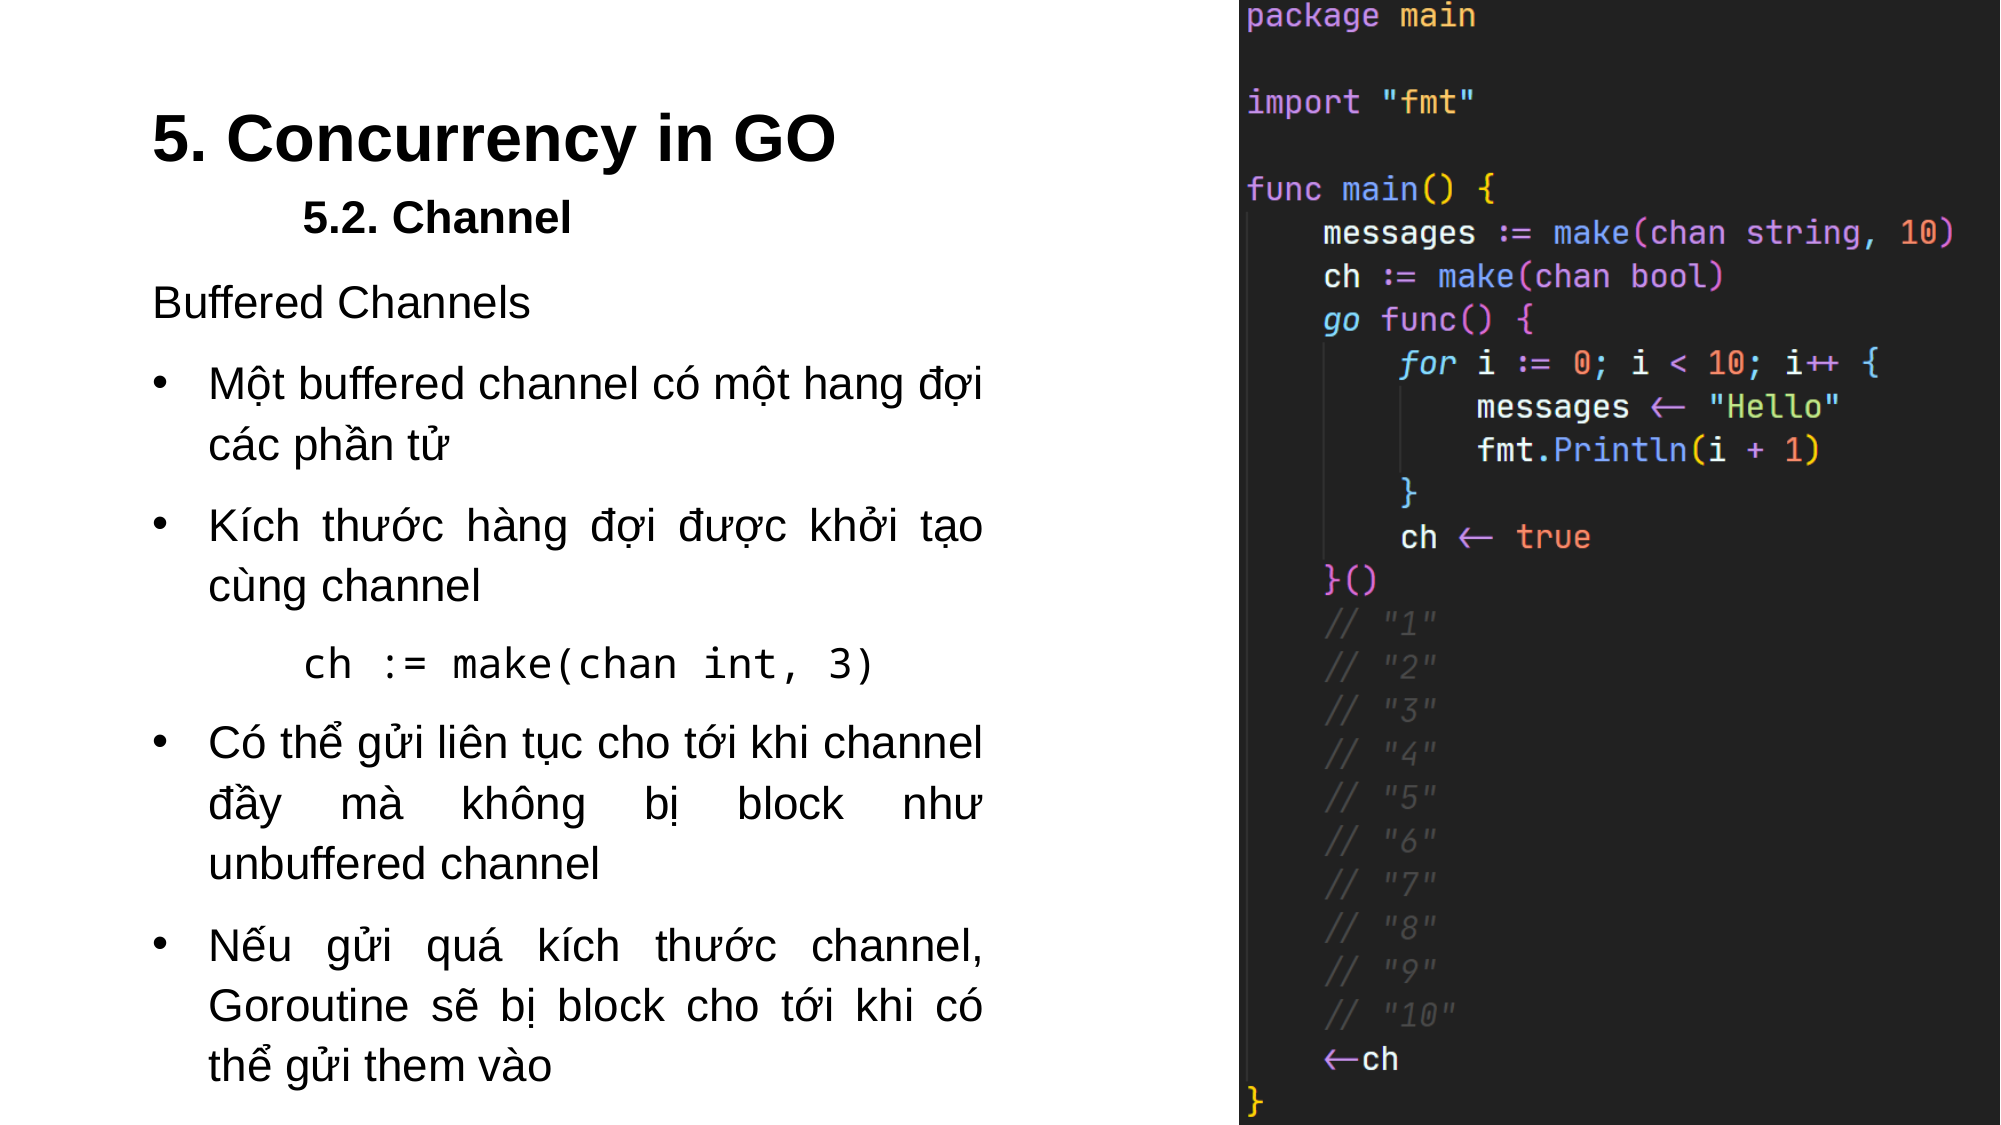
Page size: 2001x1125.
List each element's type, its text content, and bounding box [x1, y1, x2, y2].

title 5. Concurrency in GO 5.2. Channel [137, 96, 1239, 260]
picture [1239, 0, 2000, 1125]
list Buffered Channels Một buffered channel có một hang đợi các phần tử Kích thước hàng đợi được khởi tạo cùng channel ch := make(chan int, 3) Có thể gửi liên tục cho tới khi channel đầy mà không bị block như unbuffered channel Nếu gửi quá kích thước channel, Goroutine sẽ bị block cho tới khi có thể gửi them vào [137, 259, 1000, 1125]
